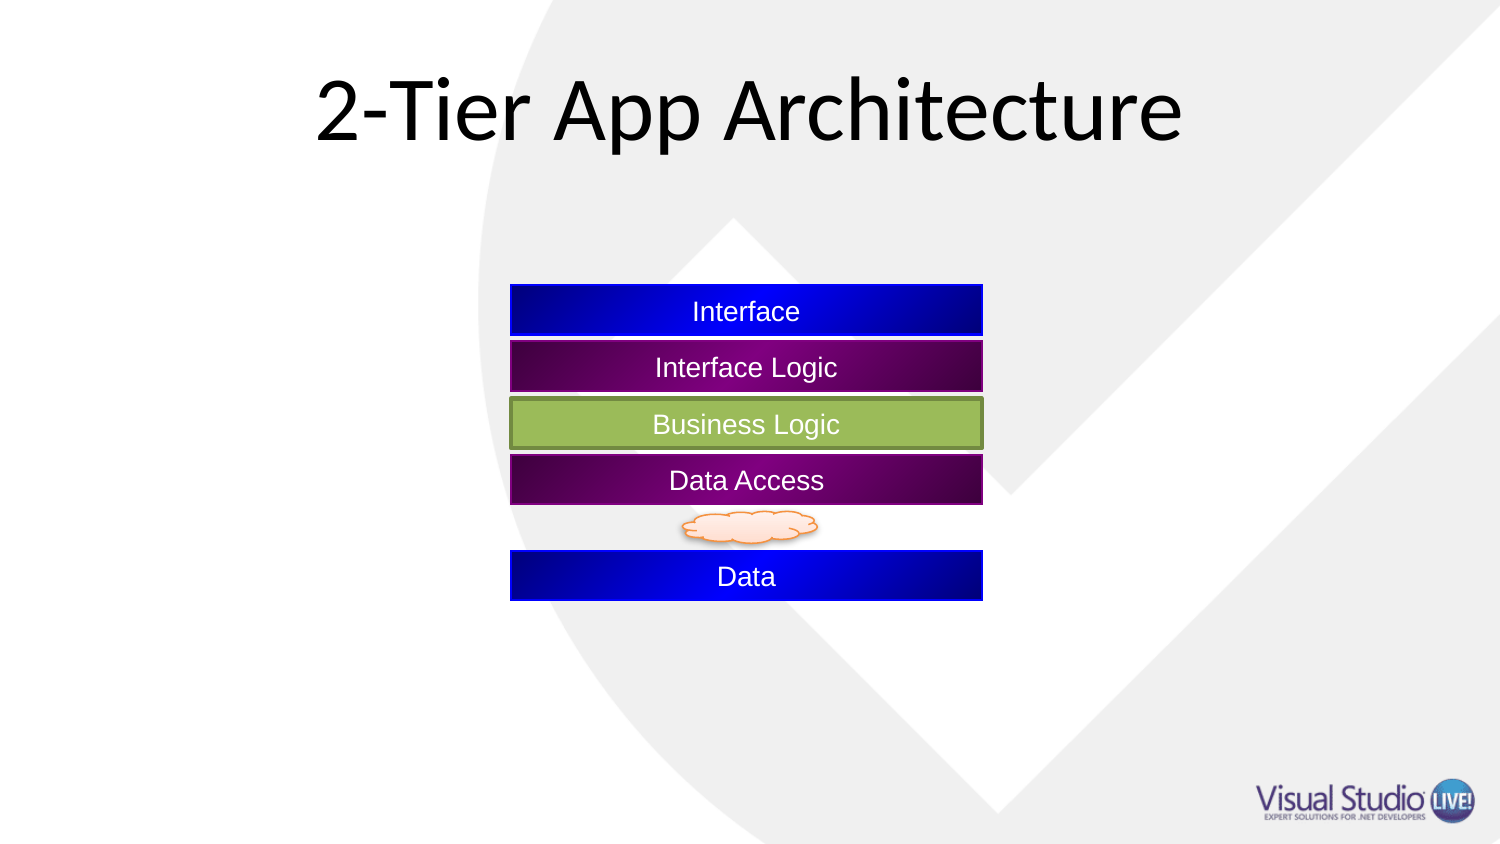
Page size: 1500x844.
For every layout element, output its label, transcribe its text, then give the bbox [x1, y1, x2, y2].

picture [0, 0, 1500, 844]
text_box Business Logic [509, 396, 984, 450]
text_box Data Access [511, 454, 982, 505]
text_box Data [510, 550, 982, 601]
text_box Interface [510, 285, 982, 335]
text_box Interface Logic [510, 341, 982, 391]
text_box [681, 510, 819, 545]
title 2-Tier App Architecture [75, 33, 1425, 175]
